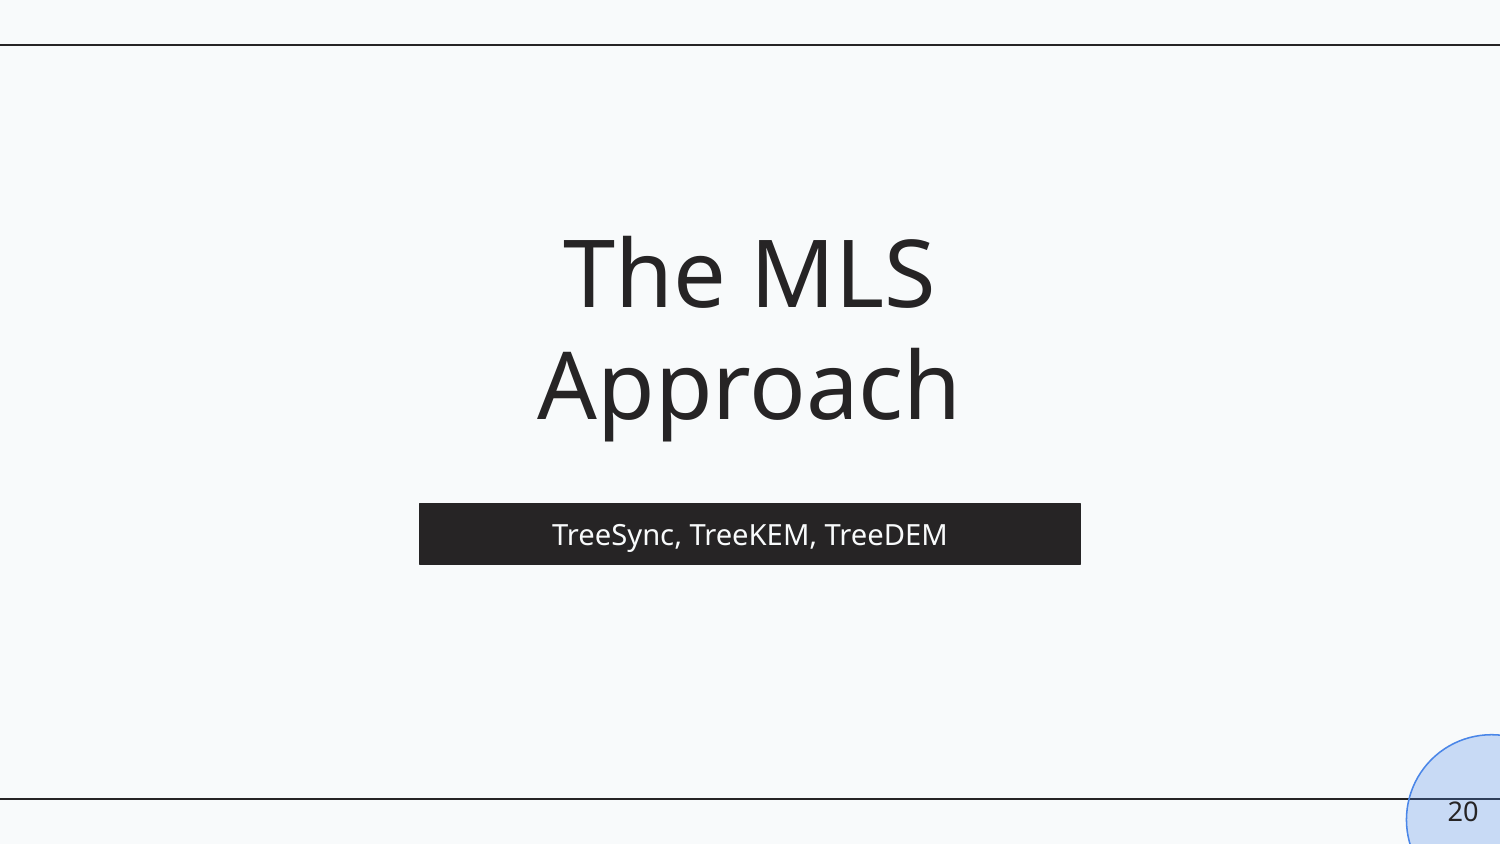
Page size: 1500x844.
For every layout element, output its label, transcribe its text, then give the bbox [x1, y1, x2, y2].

title The MLS Approach [419, 77, 1081, 454]
subtitle TreeSync, TreeKEM, TreeDEM [419, 503, 1081, 565]
slide_number ‹#› [1403, 779, 1494, 844]
